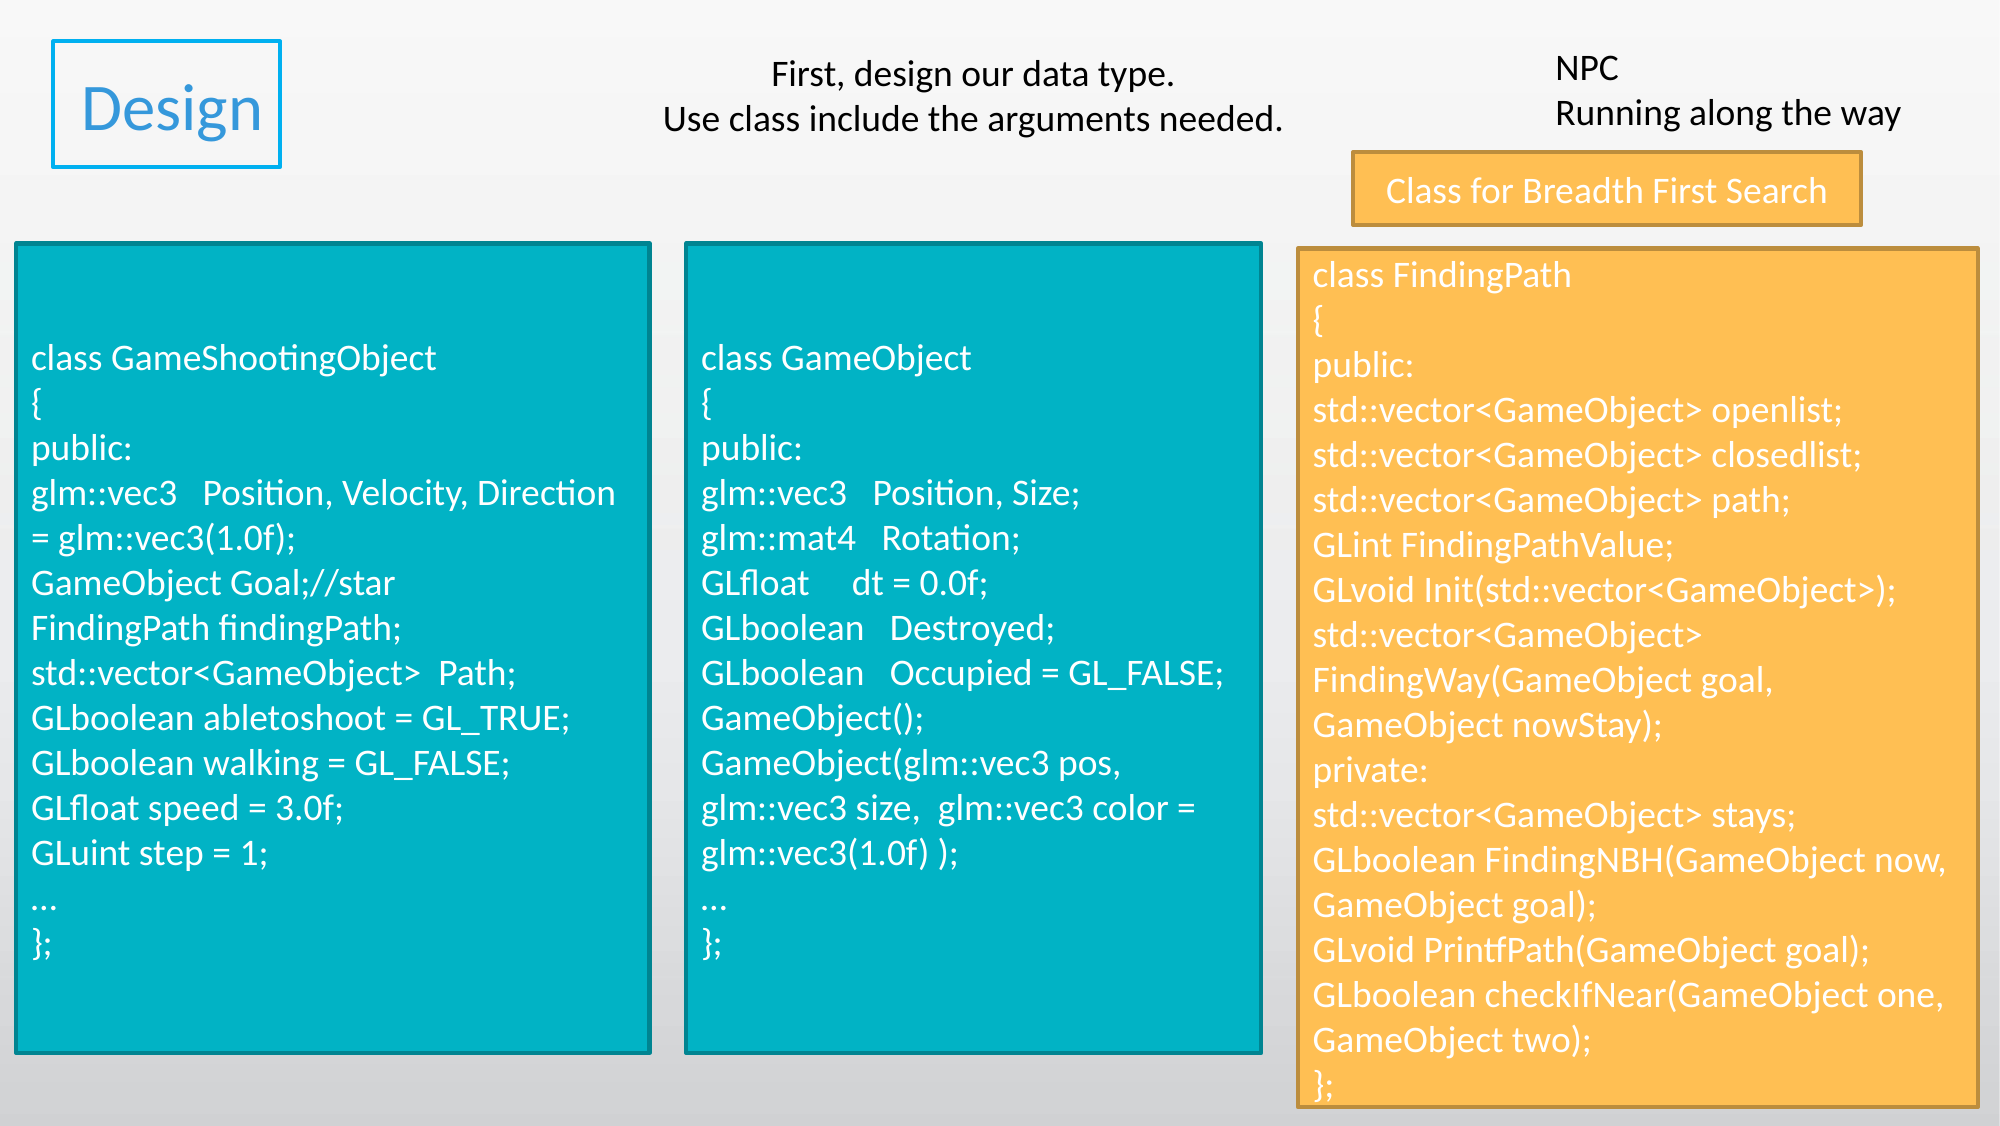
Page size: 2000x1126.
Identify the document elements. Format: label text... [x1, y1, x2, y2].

text_box class GameObject { public: glm::vec3 Position, Size; glm::mat4 Rotation; GLfloat dt = 0.0f; GLboolean Destroyed; GLboolean Occupied = GL_FALSE; GameObject(); GameObject(glm::vec3 pos, glm::vec3 size, glm::vec3 color = glm::vec3(1.0f) ); … }; [684, 241, 1263, 1055]
text_box Class for Breadth First Search [1351, 150, 1863, 227]
text_box [51, 39, 282, 169]
text_box class GameShootingObject { public: glm::vec3 Position, Velocity, Direction = glm::vec3(1.0f); GameObject Goal;//star FindingPath findingPath; std::vector<GameObject> Path; GLboolean abletoshoot = GL_TRUE; GLboolean walking = GL_FALSE; GLfloat speed = 3.0f; GLuint step = 1; … }; [14, 241, 652, 1055]
text_box class FindingPath { public: std::vector<GameObject> openlist; std::vector<GameObject> closedlist; std::vector<GameObject> path; GLint FindingPathValue; GLvoid Init(std::vector<GameObject>); std::vector<GameObject> FindingWay(GameObject goal, GameObject nowStay); private: std::vector<GameObject> stays; GLboolean FindingNBH(GameObject now, GameObject goal); GLvoid PrintfPath(GameObject goal); GLboolean checkIfNear(GameObject one, GameObject two); }; [1296, 246, 1980, 1109]
text_box Design [66, 56, 620, 151]
text_box NPC Running along the way [1540, 35, 1962, 140]
text_box First, design our data type. Use class include the arguments needed. [619, 41, 1328, 147]
picture [0, 0, 2000, 1126]
